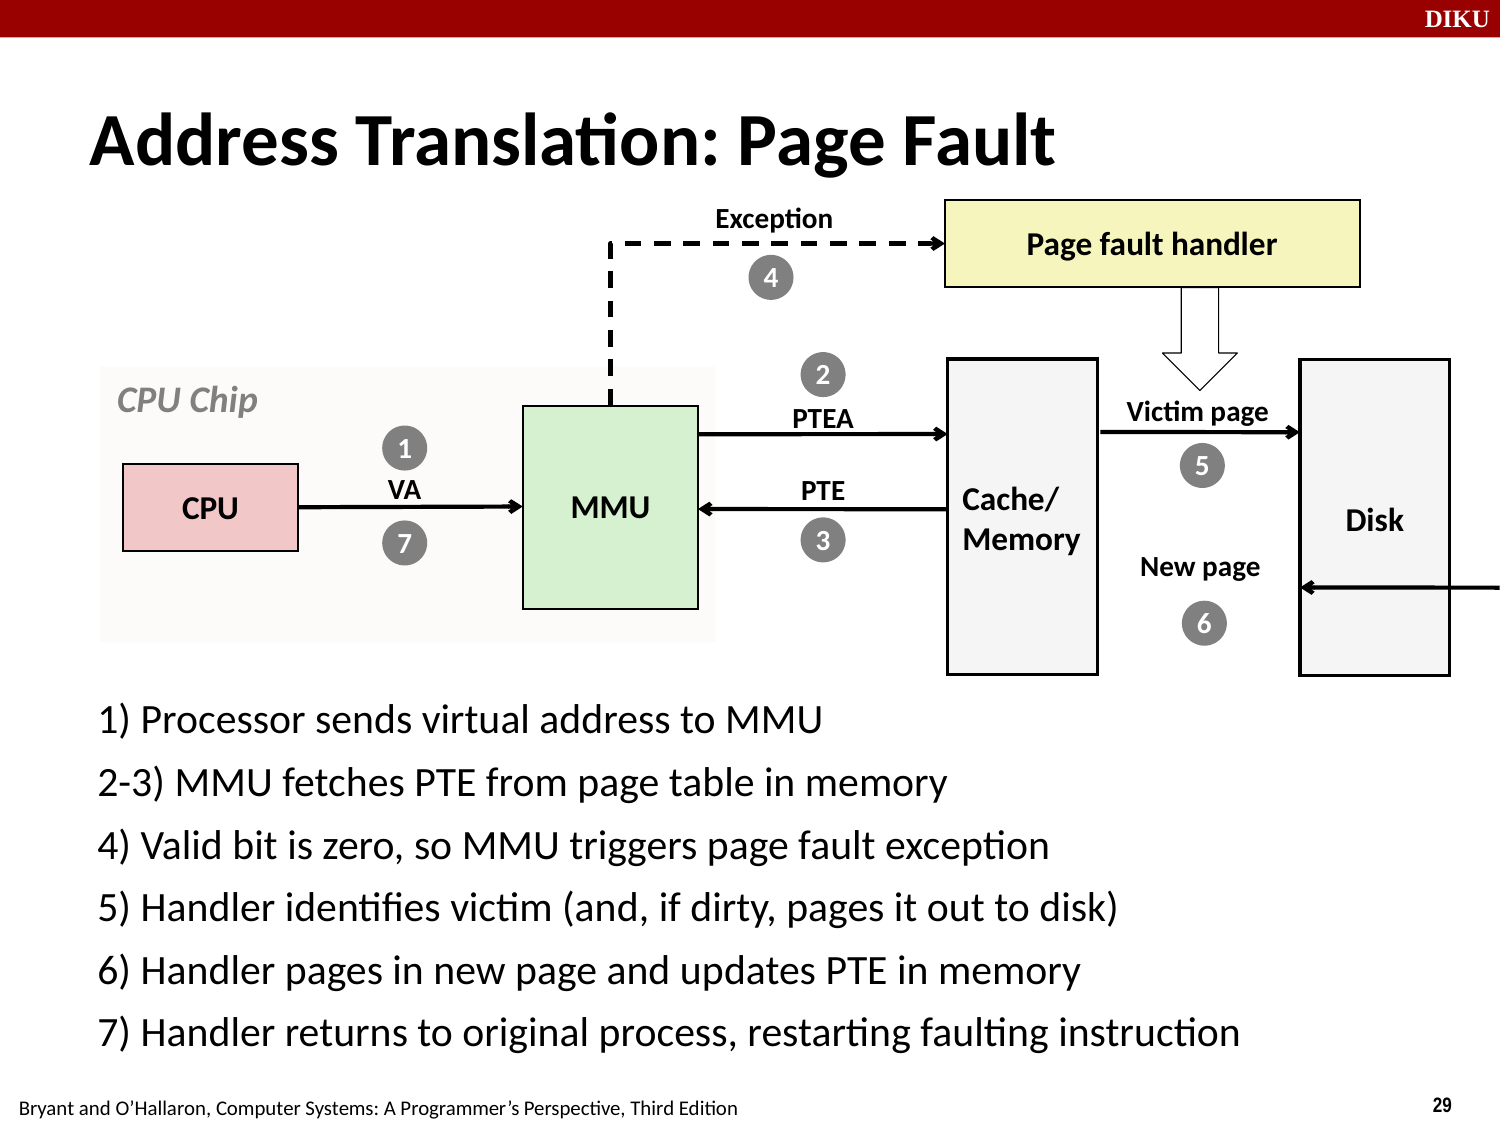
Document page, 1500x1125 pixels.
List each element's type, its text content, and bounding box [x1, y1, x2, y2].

text_box PTE [786, 464, 860, 509]
text_box [1284, 424, 1300, 440]
text_box PTE [786, 510, 860, 516]
text_box PTEA [777, 392, 869, 434]
text_box PTEA [777, 435, 869, 443]
text_box Exception [700, 193, 849, 244]
text_box Address Translation: Page Fault [75, 71, 1500, 200]
text_box 6 [1181, 600, 1227, 646]
text_box [698, 426, 948, 442]
text_box CPU Chip [102, 367, 273, 428]
text_box 1 [382, 425, 428, 471]
text_box 7 [382, 520, 428, 566]
text_box 5 [1179, 442, 1225, 488]
text_box 4 [748, 254, 794, 300]
text_box [1162, 287, 1238, 385]
text_box [697, 501, 948, 517]
text_box 2 [800, 352, 846, 398]
text_box 1) Processor sends virtual address to MMU 2-3) MMU fetches PTE from page table in memory 4) Valid bit is zero, so MMU triggers page fault exception 5) Handler identifies victim (and, if dirty, pages it out to disk) 6) Handler pages in new page and updates PTE in memory 7) Handler returns to original process, restarting faulting instruction [82, 697, 1395, 1035]
text_box [927, 236, 945, 251]
text_box Disk [1299, 359, 1450, 676]
text_box 3 [800, 517, 846, 563]
text_box VA [373, 464, 437, 515]
text_box [99, 366, 715, 643]
text_box Cache/ Memory [947, 359, 1098, 675]
text_box Victim page [1111, 385, 1284, 437]
text_box [1300, 580, 1500, 595]
text_box [437, 499, 523, 514]
text_box New page [1125, 541, 1276, 592]
text_box MMU [522, 405, 698, 609]
text_box Page fault handler [945, 200, 1360, 288]
text_box CPU [123, 463, 298, 552]
